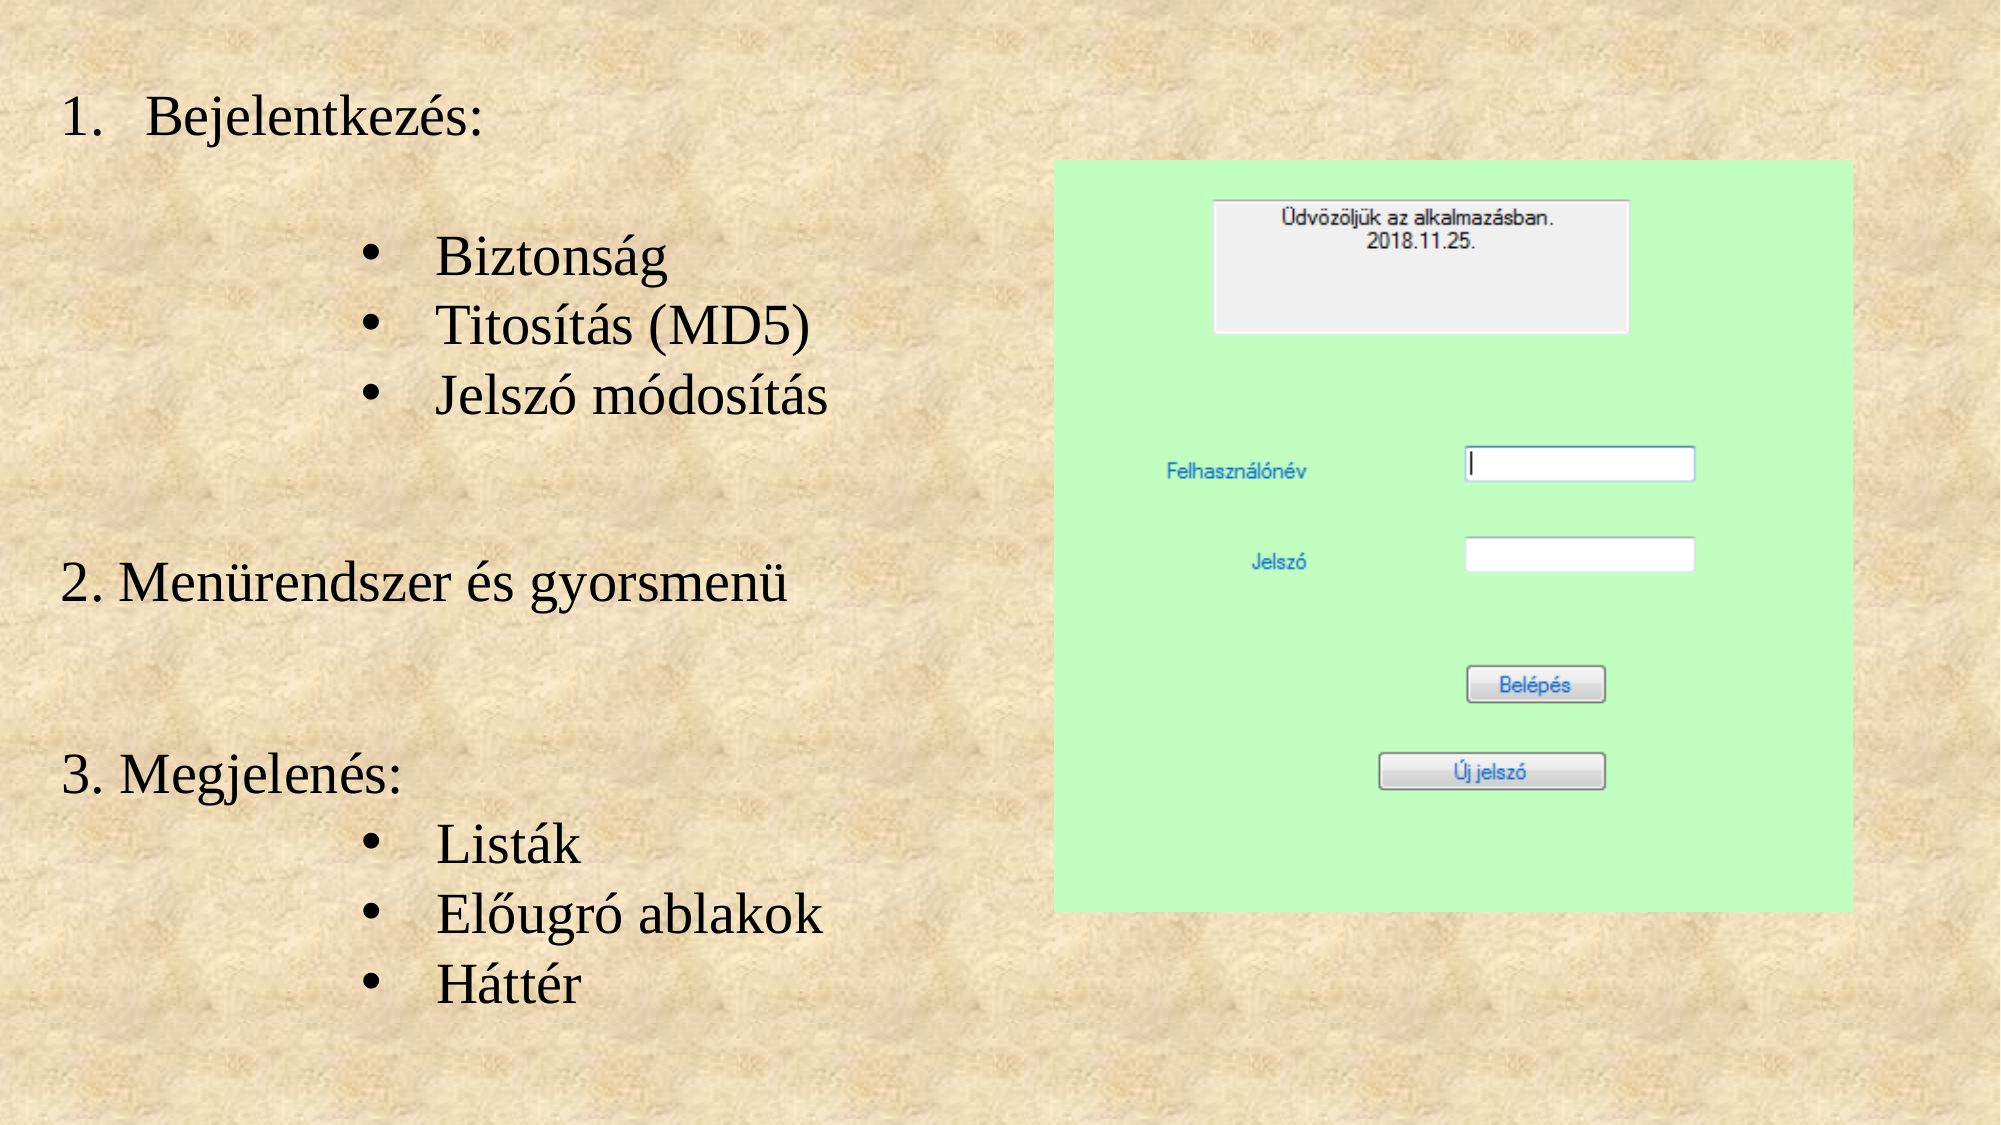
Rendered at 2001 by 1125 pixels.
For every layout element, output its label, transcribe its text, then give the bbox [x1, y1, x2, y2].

text_box 2. Menürendszer és gyorsmenü [46, 535, 889, 666]
picture [0, 0, 2001, 1125]
text_box Bejelentkezés: Biztonság Titosítás (MD5) Jelszó módosítás [46, 69, 1147, 434]
text_box 3. Megjelenés: Listák Előugró ablakok Háttér [46, 728, 1254, 1023]
